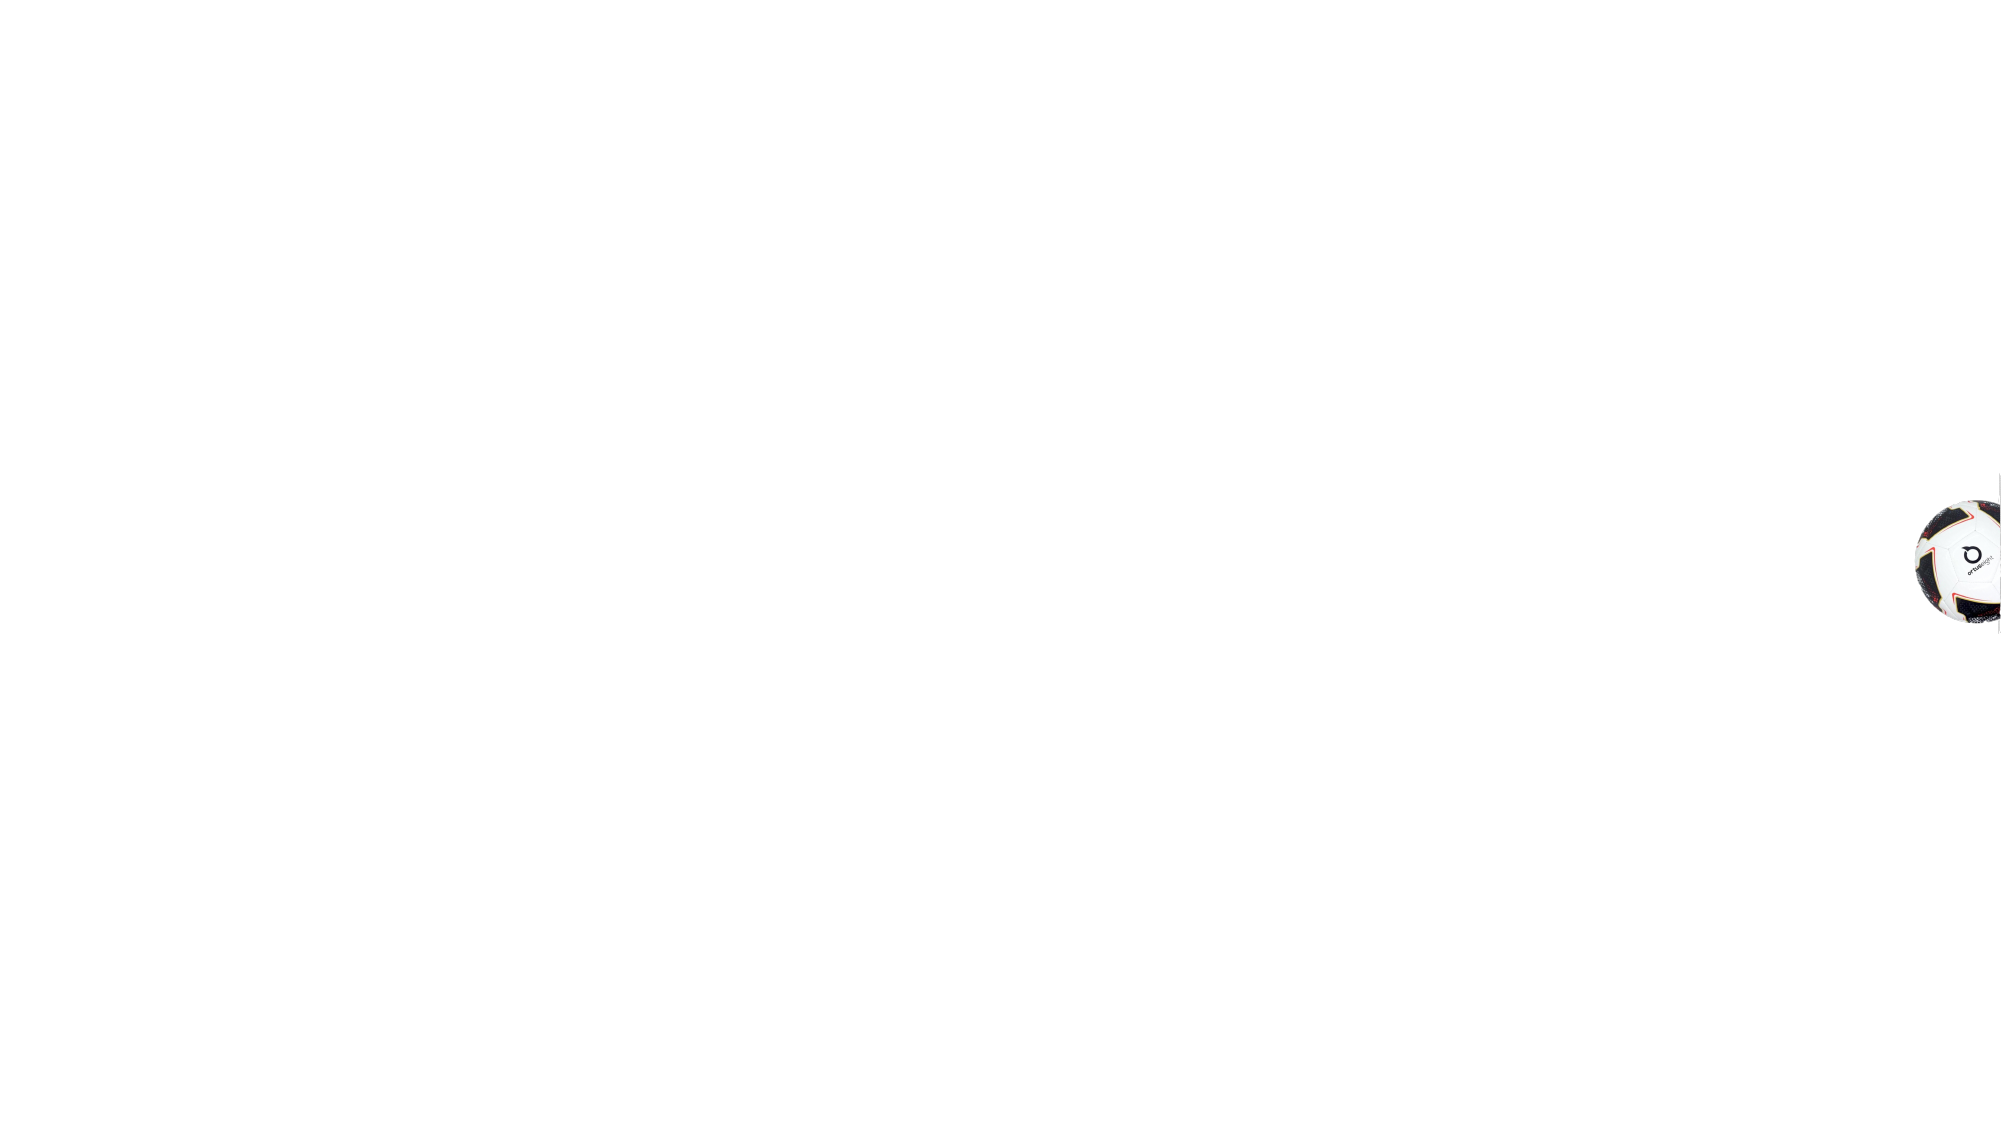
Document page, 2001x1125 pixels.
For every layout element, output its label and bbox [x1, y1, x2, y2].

picture [1875, 462, 2001, 662]
